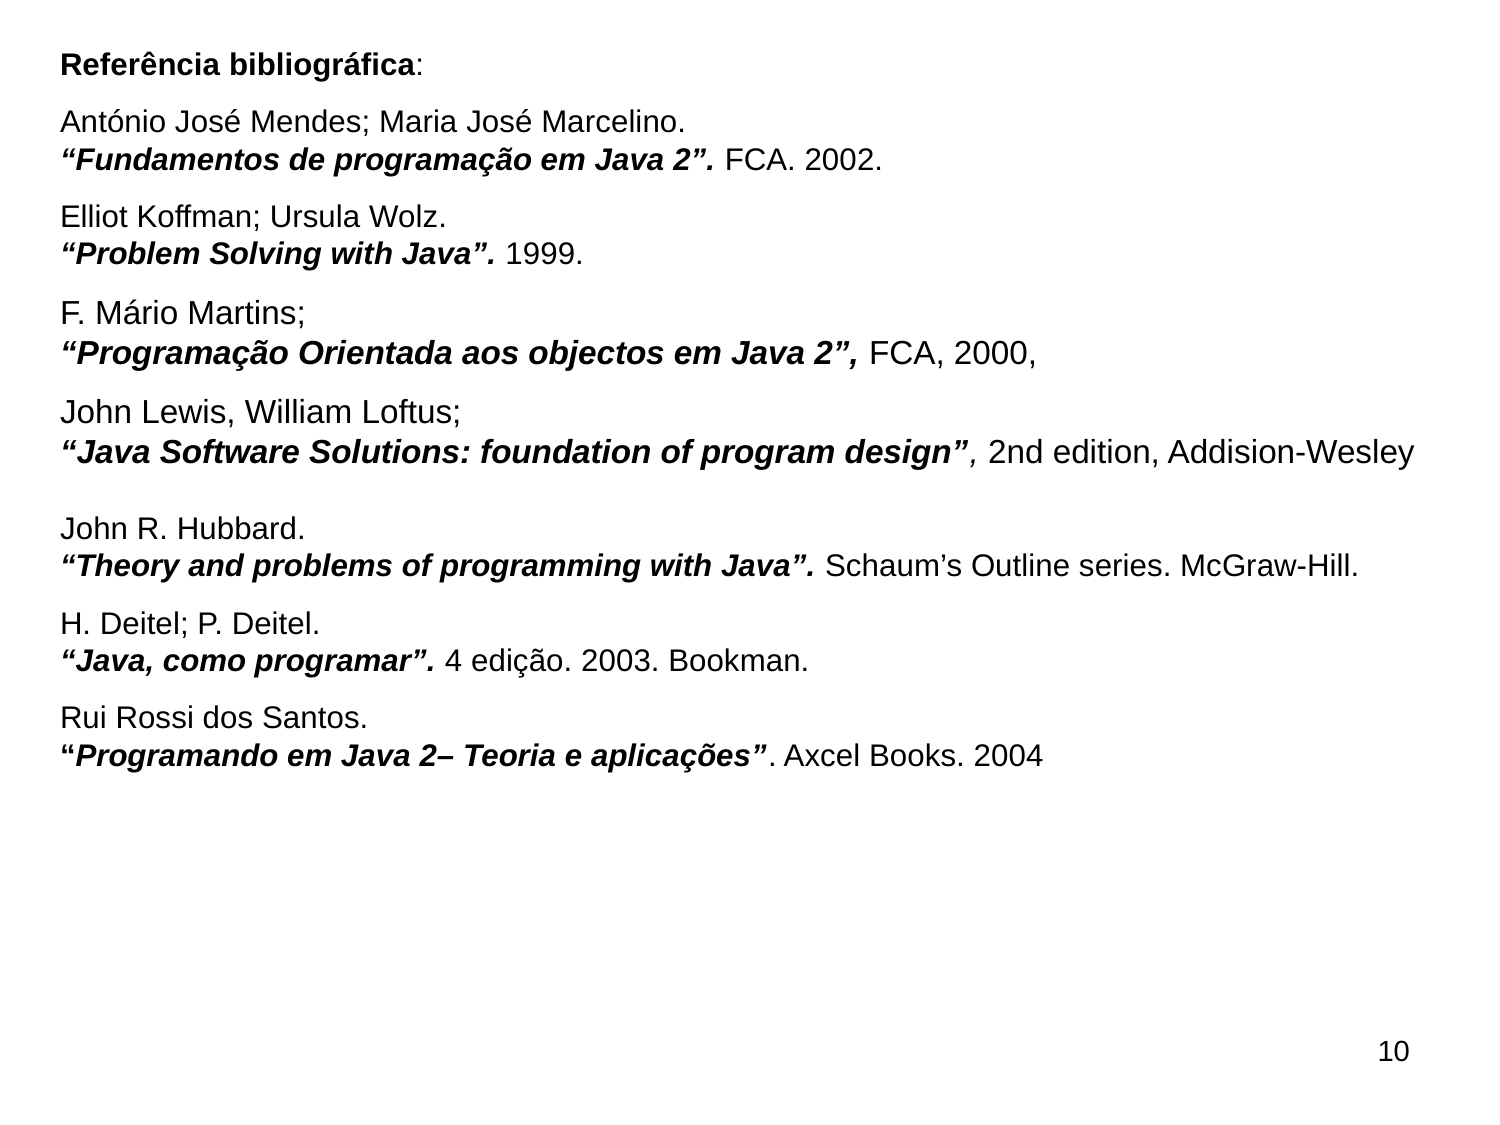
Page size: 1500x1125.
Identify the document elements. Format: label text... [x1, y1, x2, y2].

slide_number 10 [1074, 1024, 1425, 1103]
text_box Referência bibliográfica: António José Mendes; Maria José Marcelino. “Fundamentos de programação em Java 2”. FCA. 2002. Elliot Koffman; Ursula Wolz. “Problem Solving with Java”. 1999. F. Mário Martins; “Programação Orientada aos objectos em Java 2”, FCA, 2000, John Lewis, William Loftus; “Java Software Solutions: foundation of program design”, 2nd edition, Addision-Wesley John R. Hubbard. “Theory and problems of programming with Java”. Schaum’s Outline series. McGraw-Hill. H. Deitel; P. Deitel. “Java, como programar”. 4 edição. 2003. Bookman. Rui Rossi dos Santos. “Programando em Java 2– Teoria e aplicações”. Axcel Books. 2004 [45, 36, 1431, 780]
